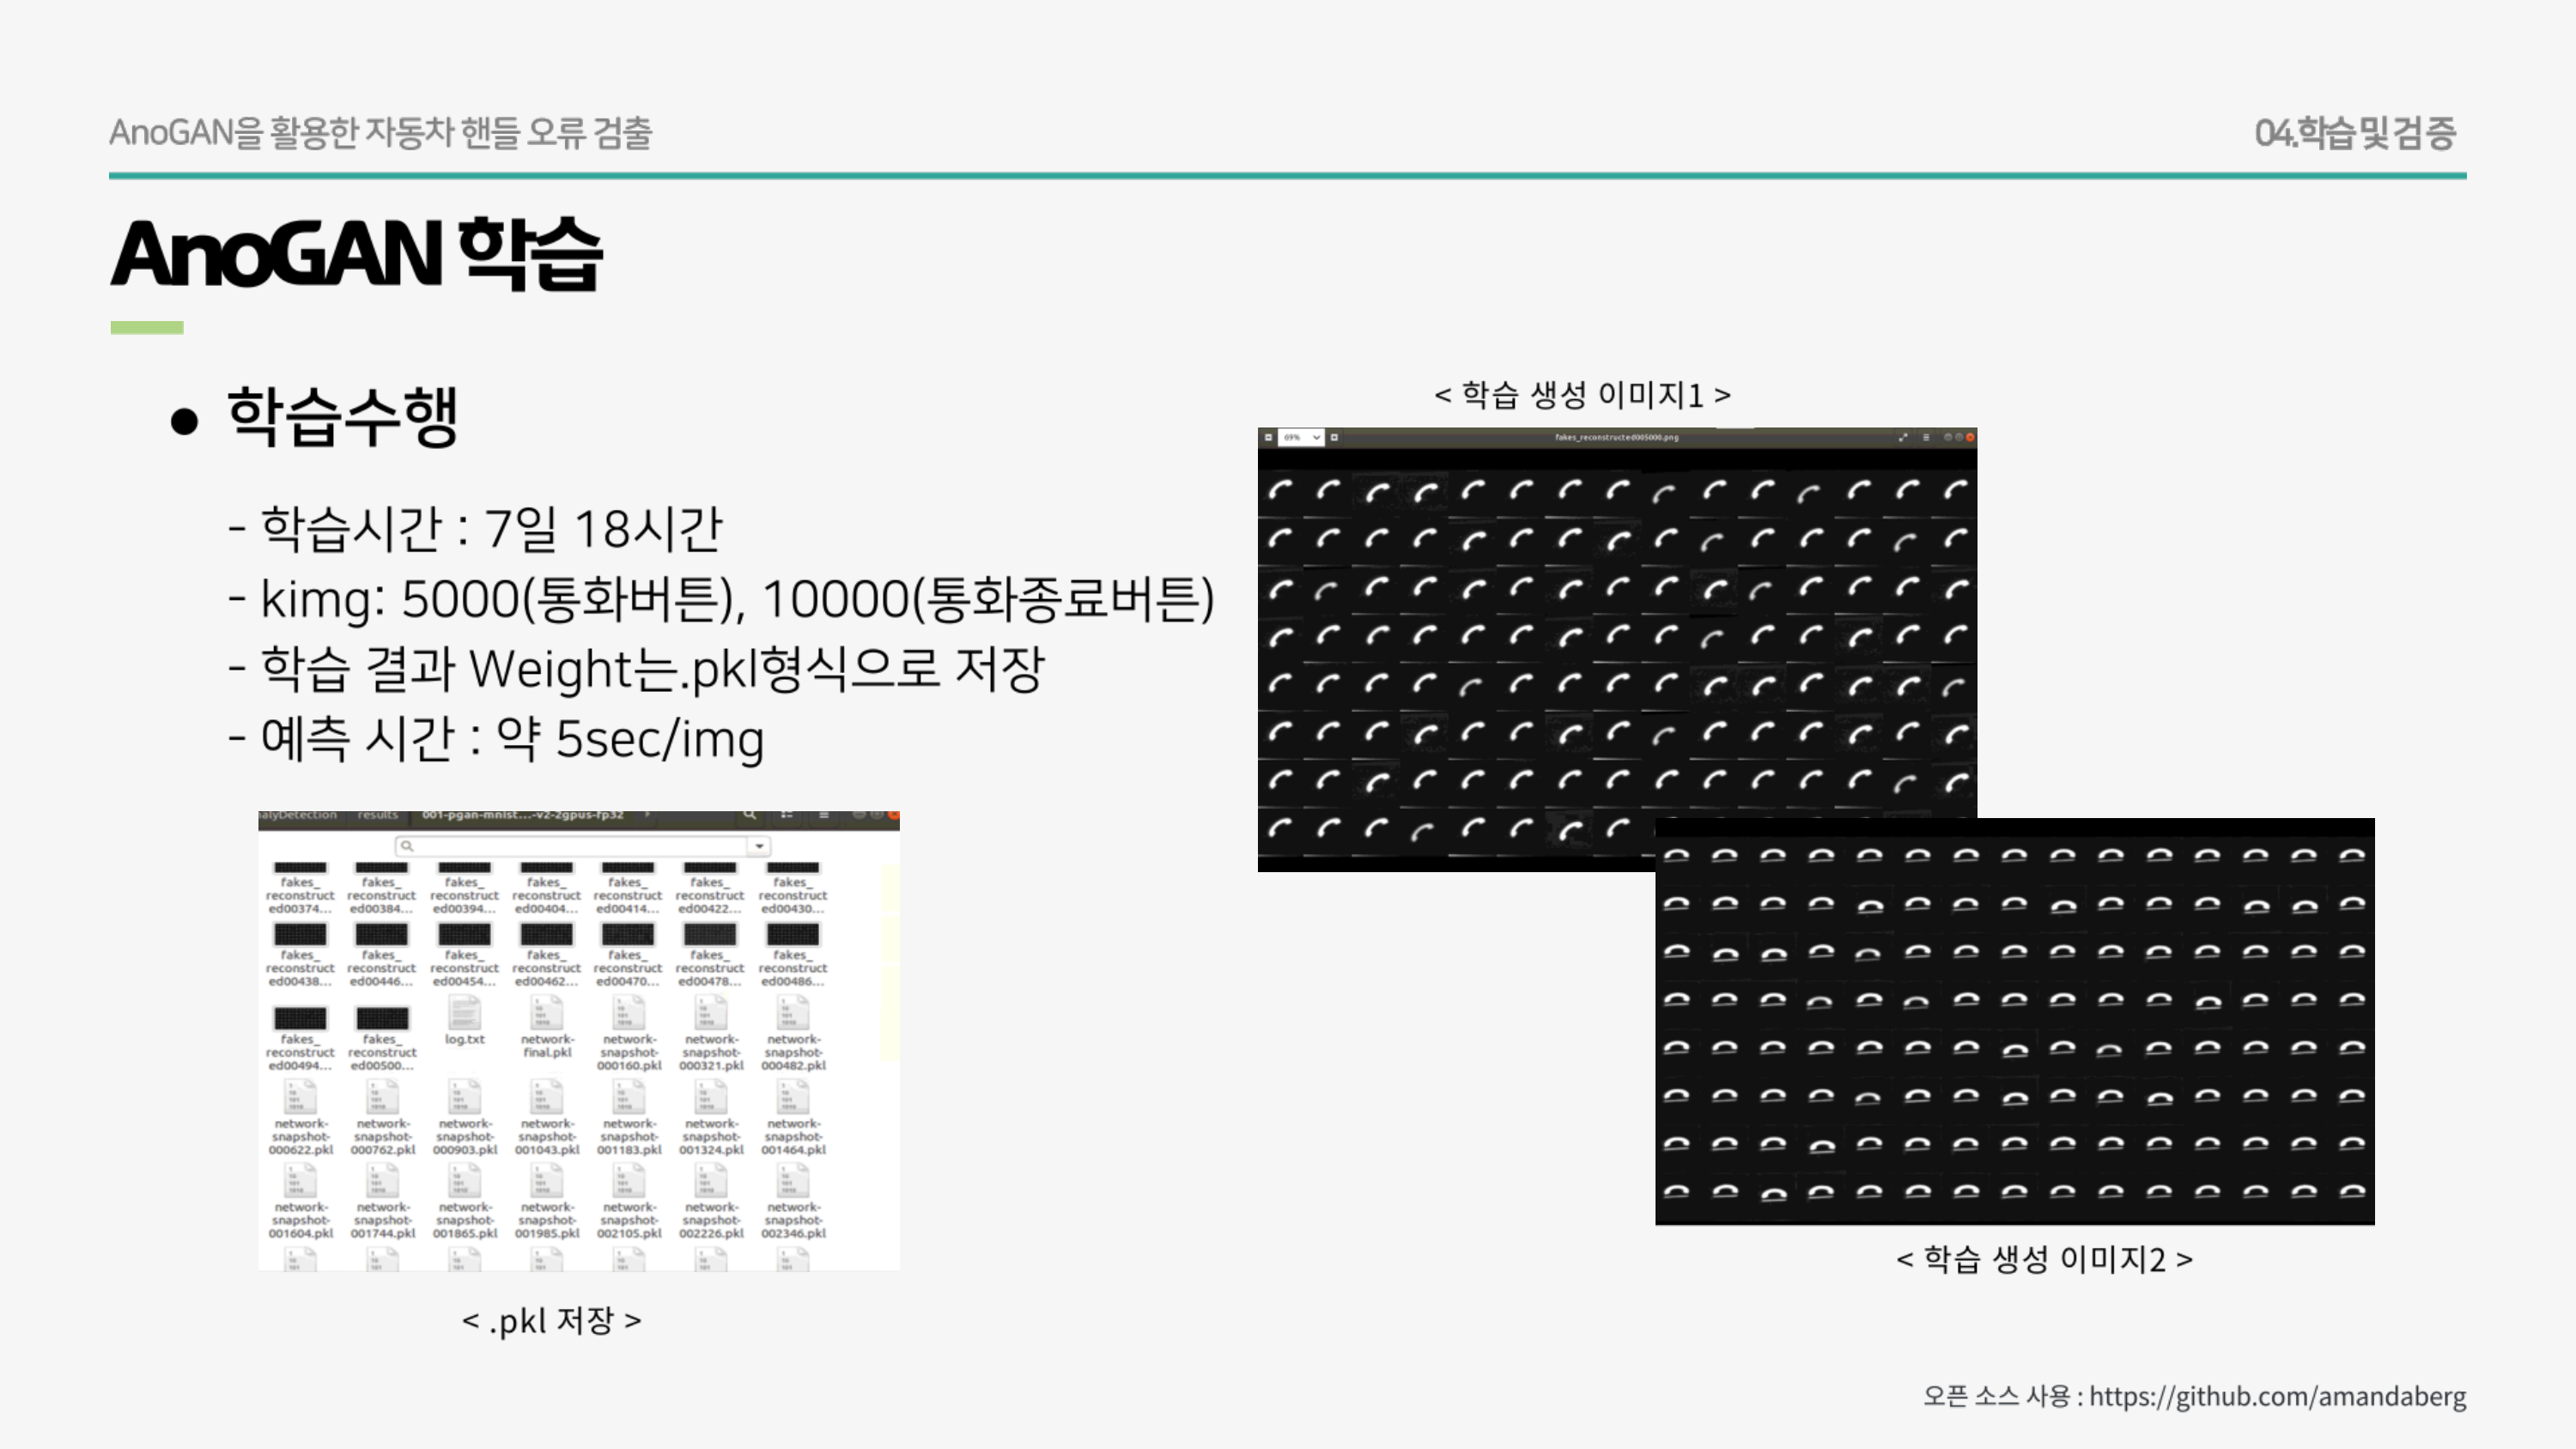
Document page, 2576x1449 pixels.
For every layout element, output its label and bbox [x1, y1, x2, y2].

picture [1258, 427, 2376, 1228]
picture [103, 104, 2473, 190]
picture [216, 364, 1239, 797]
picture [1852, 1234, 2212, 1289]
picture [258, 810, 901, 1272]
picture [1390, 369, 1749, 425]
picture [97, 191, 642, 336]
picture [359, 1294, 660, 1355]
picture [1484, 1374, 2479, 1423]
picture [147, 396, 214, 450]
